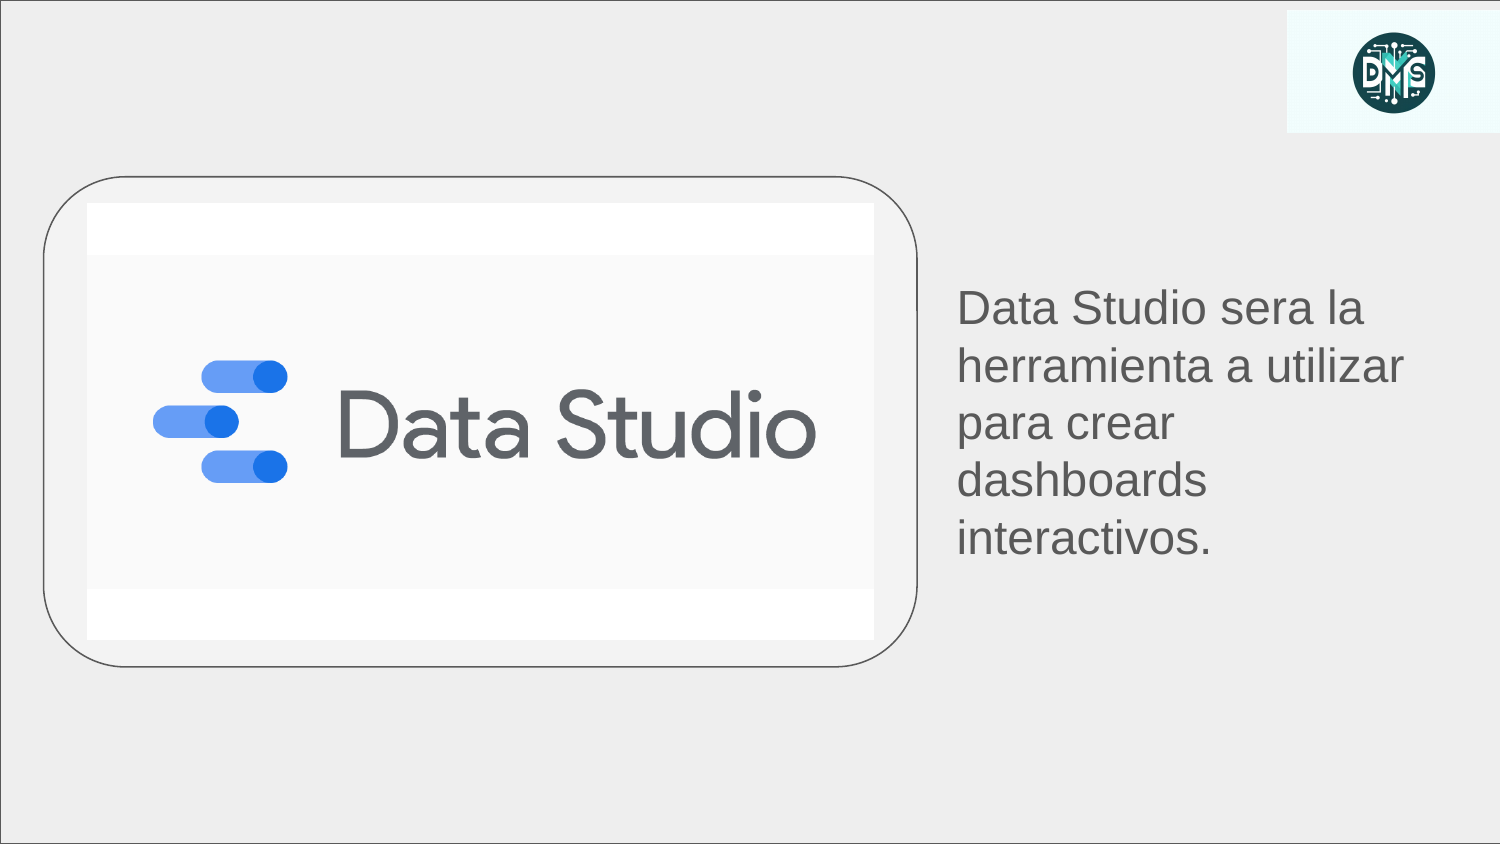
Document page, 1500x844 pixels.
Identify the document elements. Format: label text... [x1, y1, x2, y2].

picture [86, 203, 874, 641]
text_box [43, 176, 918, 667]
picture [1286, 10, 1500, 133]
text_box Data Studio sera la herramienta a utilizar para crear dashboards interactivos. [941, 261, 1453, 582]
text_box [0, 0, 1500, 844]
